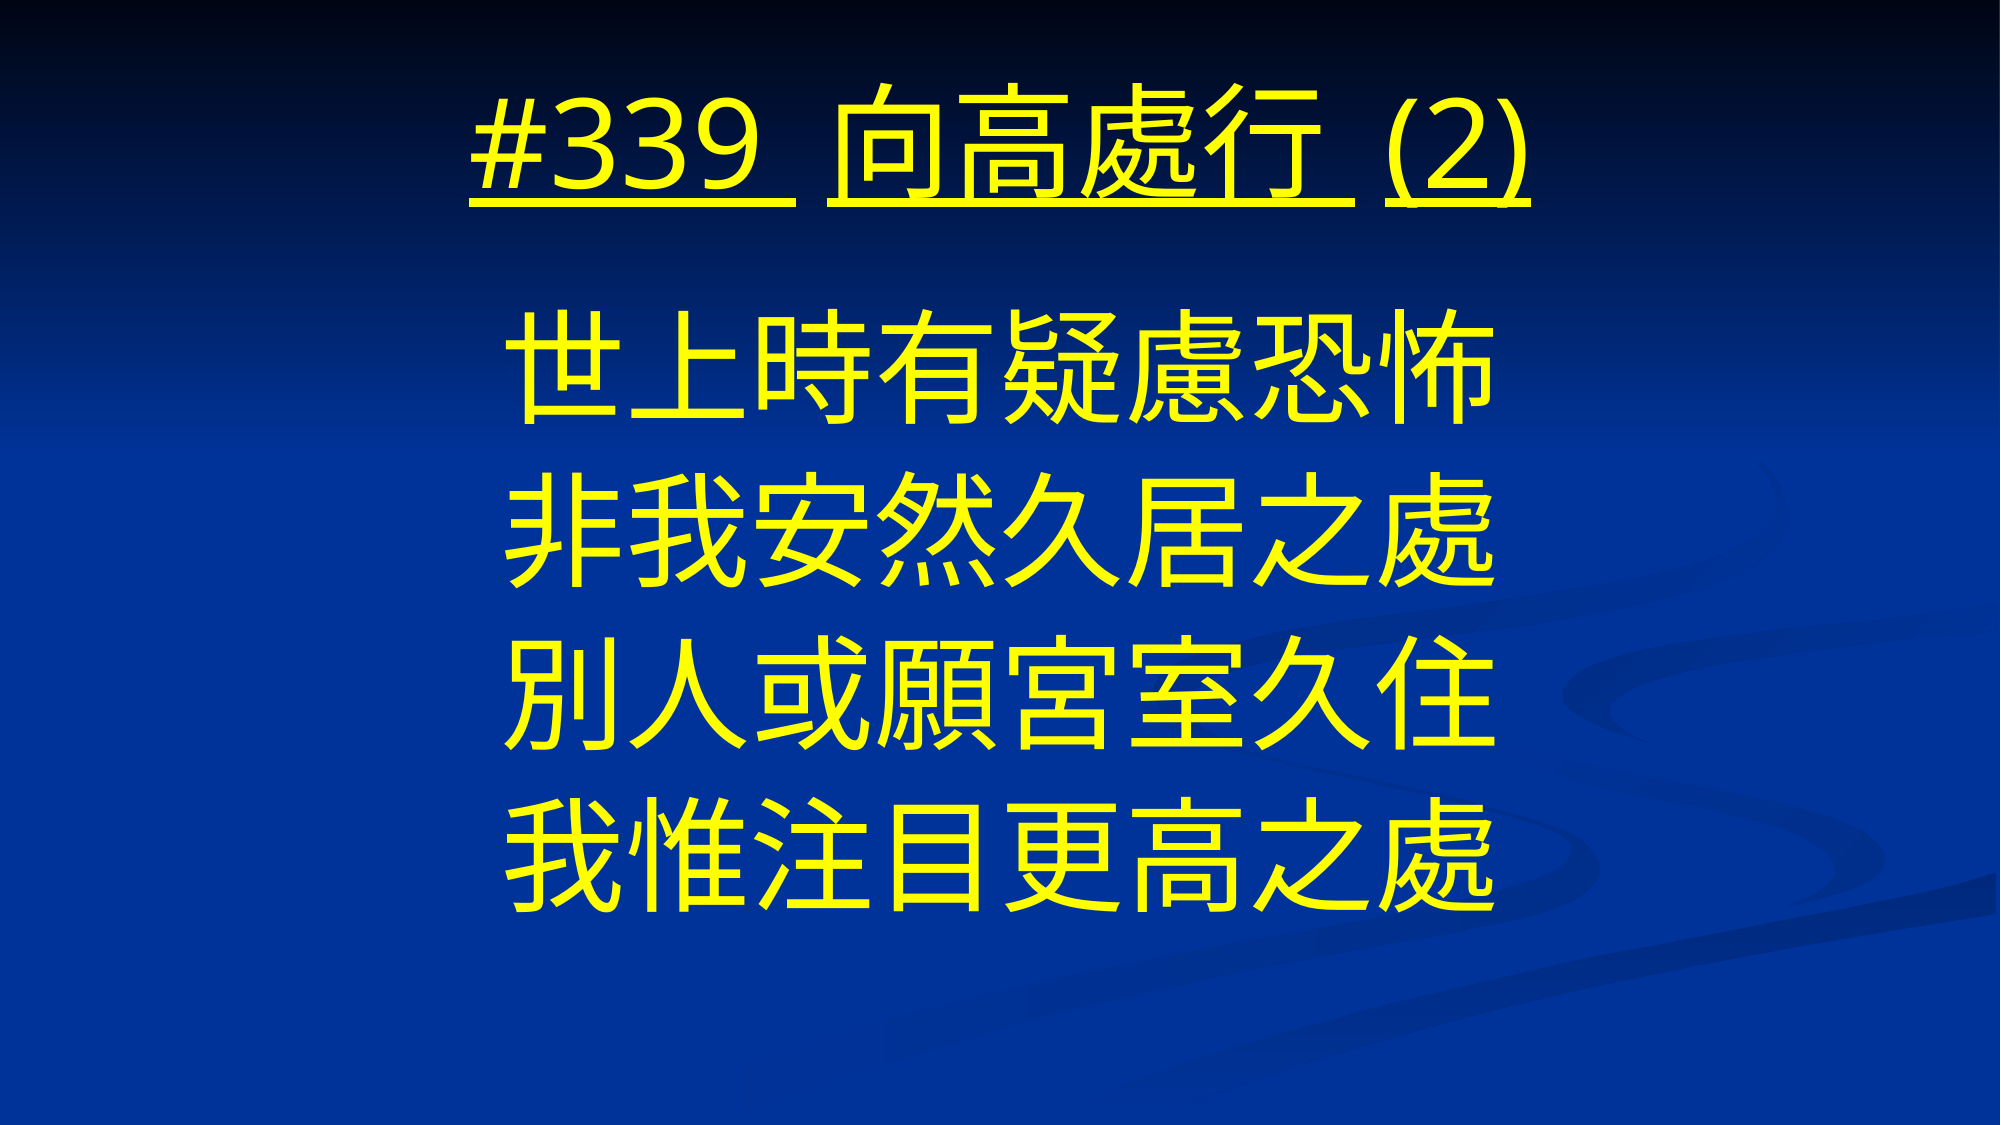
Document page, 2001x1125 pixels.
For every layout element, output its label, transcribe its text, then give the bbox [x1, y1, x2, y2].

list 世上時有疑慮恐怖 非我安然久居之處 別人或願宮室久住 我惟注目更高之處 [54, 282, 1945, 1025]
title #339 向高處行 (2) [99, 45, 1900, 233]
